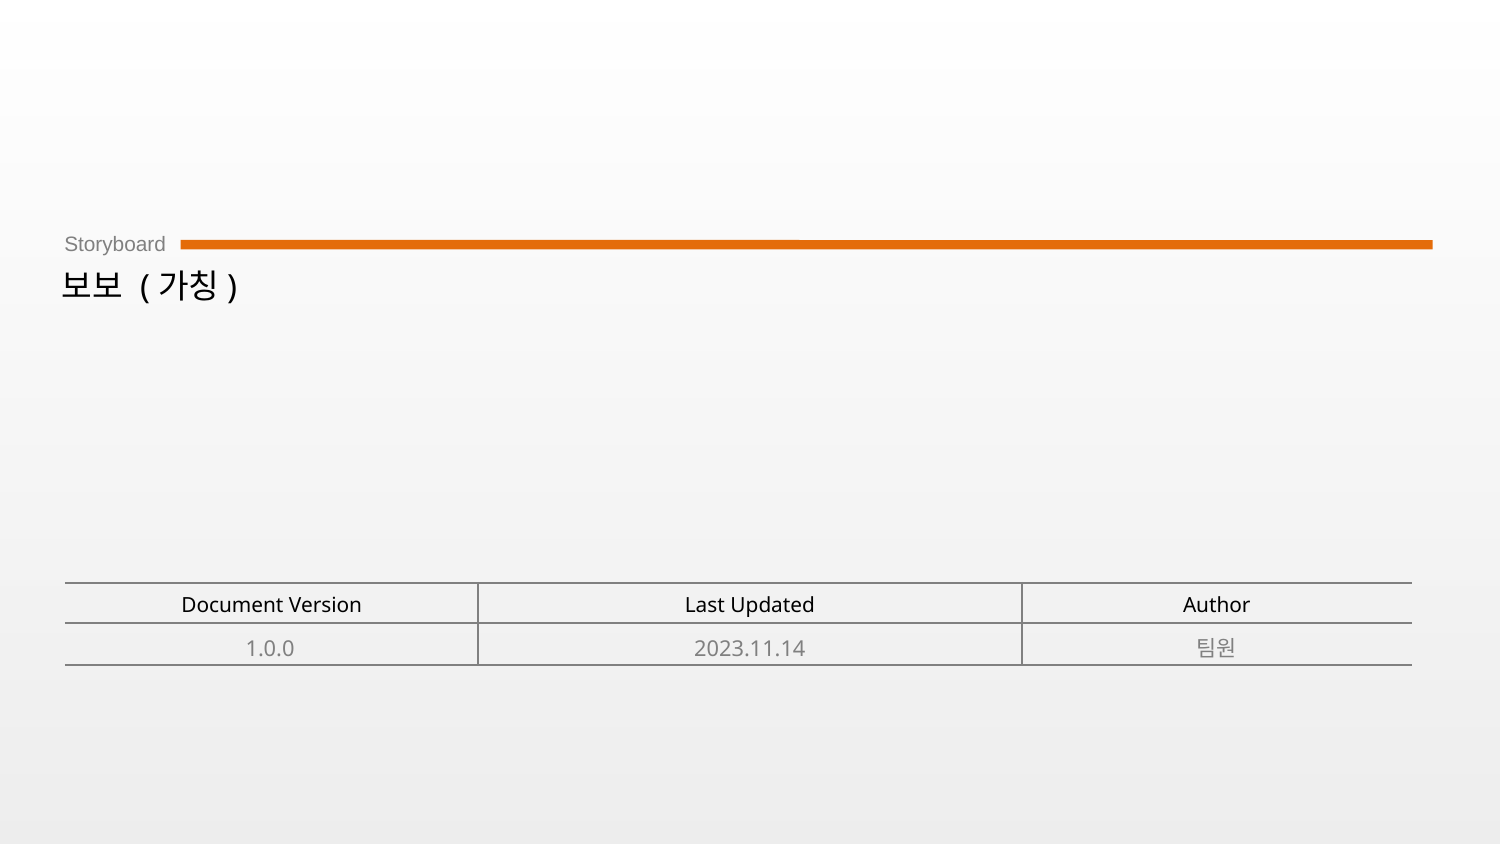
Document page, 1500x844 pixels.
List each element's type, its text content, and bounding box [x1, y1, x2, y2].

list 팀원 [1025, 627, 1409, 663]
list 2023.11.14 [478, 627, 1022, 663]
list 1.0.0 [65, 627, 475, 663]
title 보보 (가칭) [46, 249, 1436, 321]
